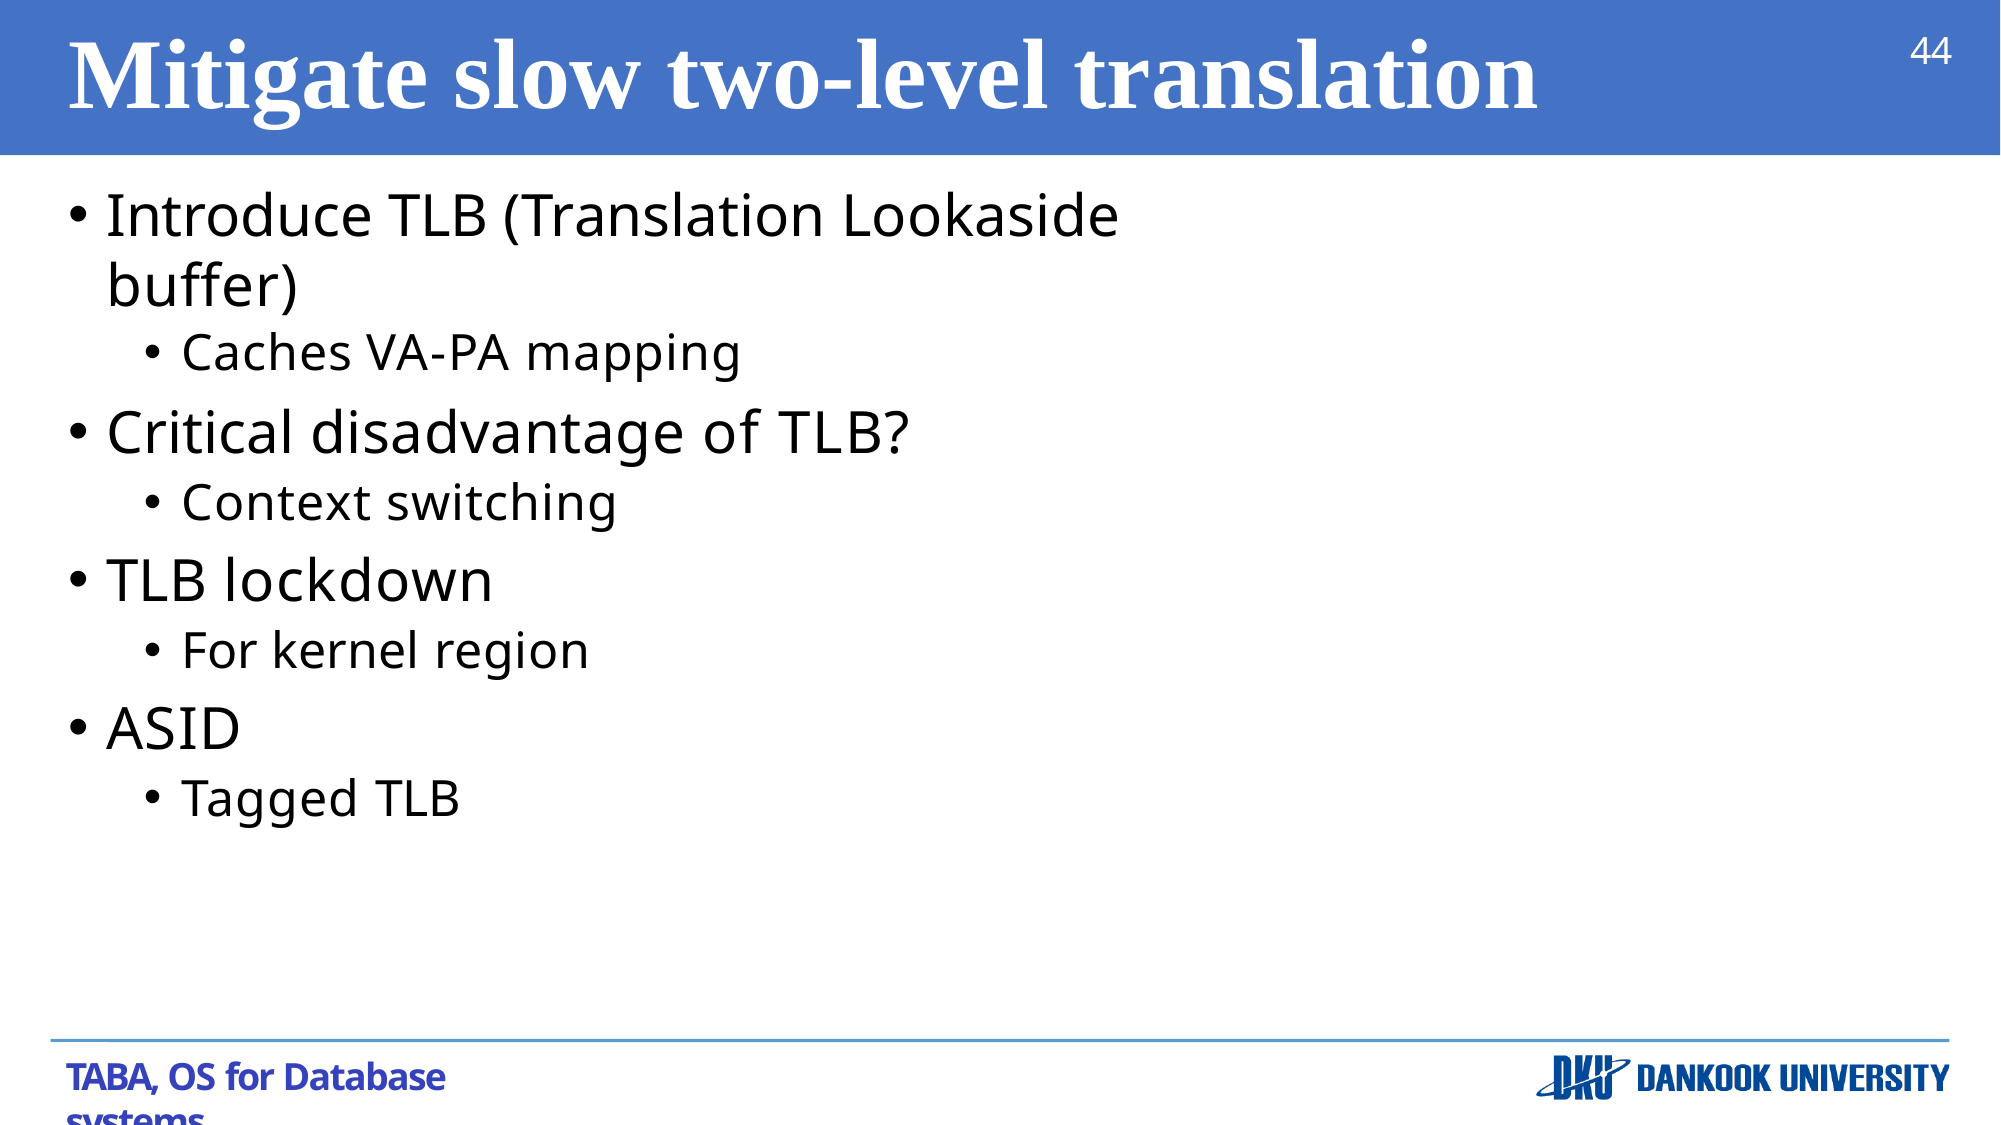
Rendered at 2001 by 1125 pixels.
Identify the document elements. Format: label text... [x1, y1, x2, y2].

title Mitigate slow two-level translation [66, 6, 1546, 197]
footer TABA, OS for Database systems [63, 1052, 550, 1125]
picture [1536, 1055, 1950, 1100]
text_box Introduce TLB (Translation Lookaside buffer) Caches VA-PA mapping Critical disadvantage of TLB? Context switching TLB lockdown For kernel region ASID Tagged TLB [66, 176, 1294, 827]
text_box 44 [1907, 24, 1956, 72]
